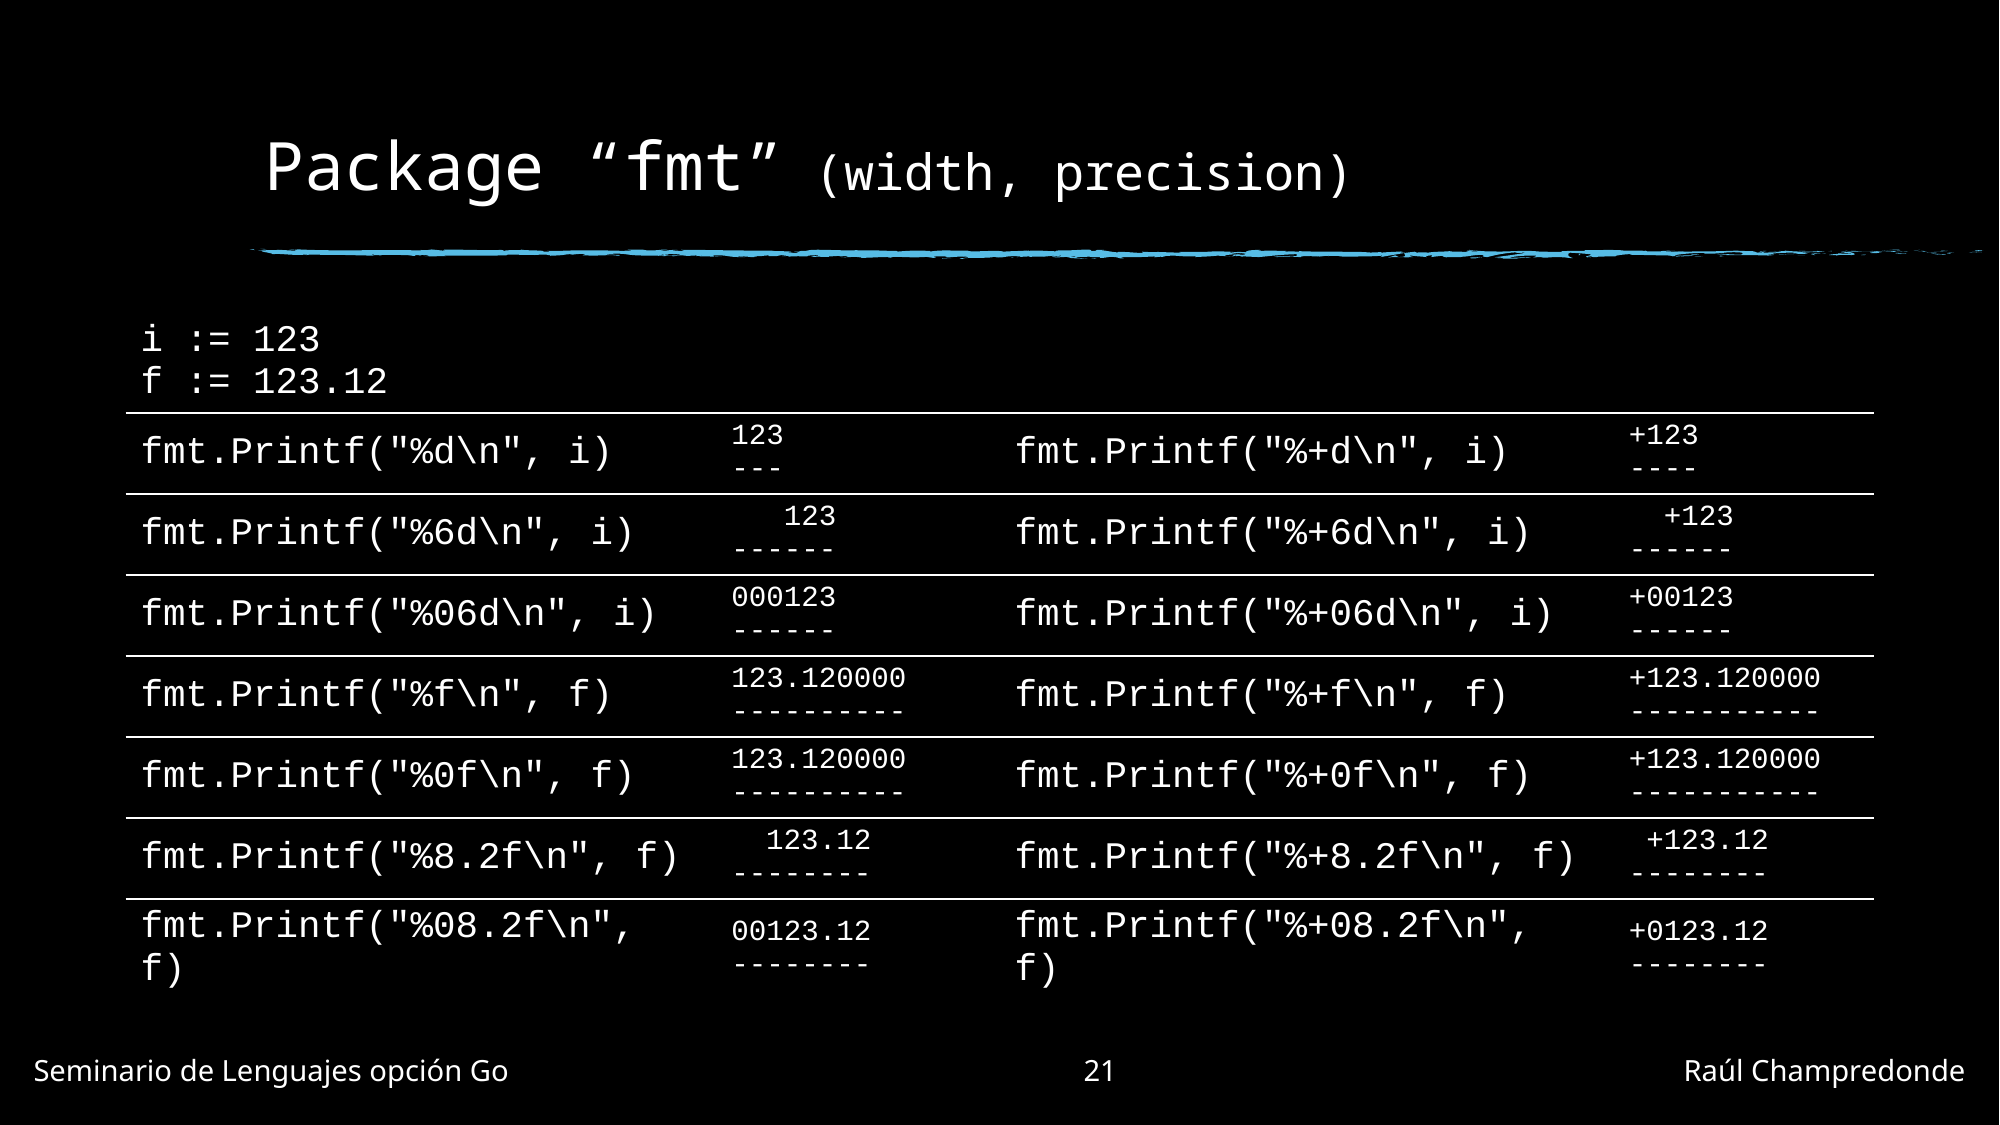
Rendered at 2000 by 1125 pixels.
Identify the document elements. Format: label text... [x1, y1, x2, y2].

table_cell +123.120000 ----------- [1614, 738, 1874, 817]
table_cell fmt.Printf("%08.2f\n", f) [126, 900, 716, 999]
table_cell fmt.Printf("%+6d\n", i) [1000, 495, 1614, 574]
table_cell +0123.12 -------- [1614, 900, 1874, 999]
table_cell 123.120000 ---------- [716, 657, 1000, 736]
table_cell 123 ------ [716, 495, 1000, 574]
table_cell fmt.Printf("%f\n", f) [126, 657, 716, 736]
table_cell 123 --- [716, 414, 1000, 493]
footer Seminario de Lenguajes opción Go 21 Raúl Champredonde [0, 1050, 2000, 1096]
table_header i := 123 f := 123.12 [126, 313, 1874, 412]
table_cell fmt.Printf("%6d\n", i) [126, 495, 716, 574]
table_cell 00123.12 -------- [716, 900, 1000, 999]
table_cell 123.12 -------- [716, 819, 1000, 898]
table_cell fmt.Printf("%+06d\n", i) [1000, 576, 1614, 655]
table_cell 123.120000 ---------- [716, 738, 1000, 817]
table_cell +123 ------ [1614, 495, 1874, 574]
table_cell fmt.Printf("%+0f\n", f) [1000, 738, 1614, 817]
table_cell fmt.Printf("%d\n", i) [126, 414, 716, 493]
table_cell fmt.Printf("%8.2f\n", f) [126, 819, 716, 898]
table_cell +123.12 -------- [1614, 819, 1874, 898]
table_cell +00123 ------ [1614, 576, 1874, 655]
table_cell fmt.Printf("%0f\n", f) [126, 738, 716, 817]
table_cell 000123 ------ [716, 576, 1000, 655]
title Package “fmt” (width, precision) [249, 45, 1750, 213]
table_cell fmt.Printf("%06d\n", i) [126, 576, 716, 655]
table_cell +123.120000 ----------- [1614, 657, 1874, 736]
table_cell +123 ---- [1614, 414, 1874, 493]
table_cell fmt.Printf("%+d\n", i) [1000, 414, 1614, 493]
table_cell fmt.Printf("%+f\n", f) [1000, 657, 1614, 736]
table_cell fmt.Printf("%+8.2f\n", f) [1000, 819, 1614, 898]
table_cell fmt.Printf("%+08.2f\n", f) [1000, 900, 1614, 999]
